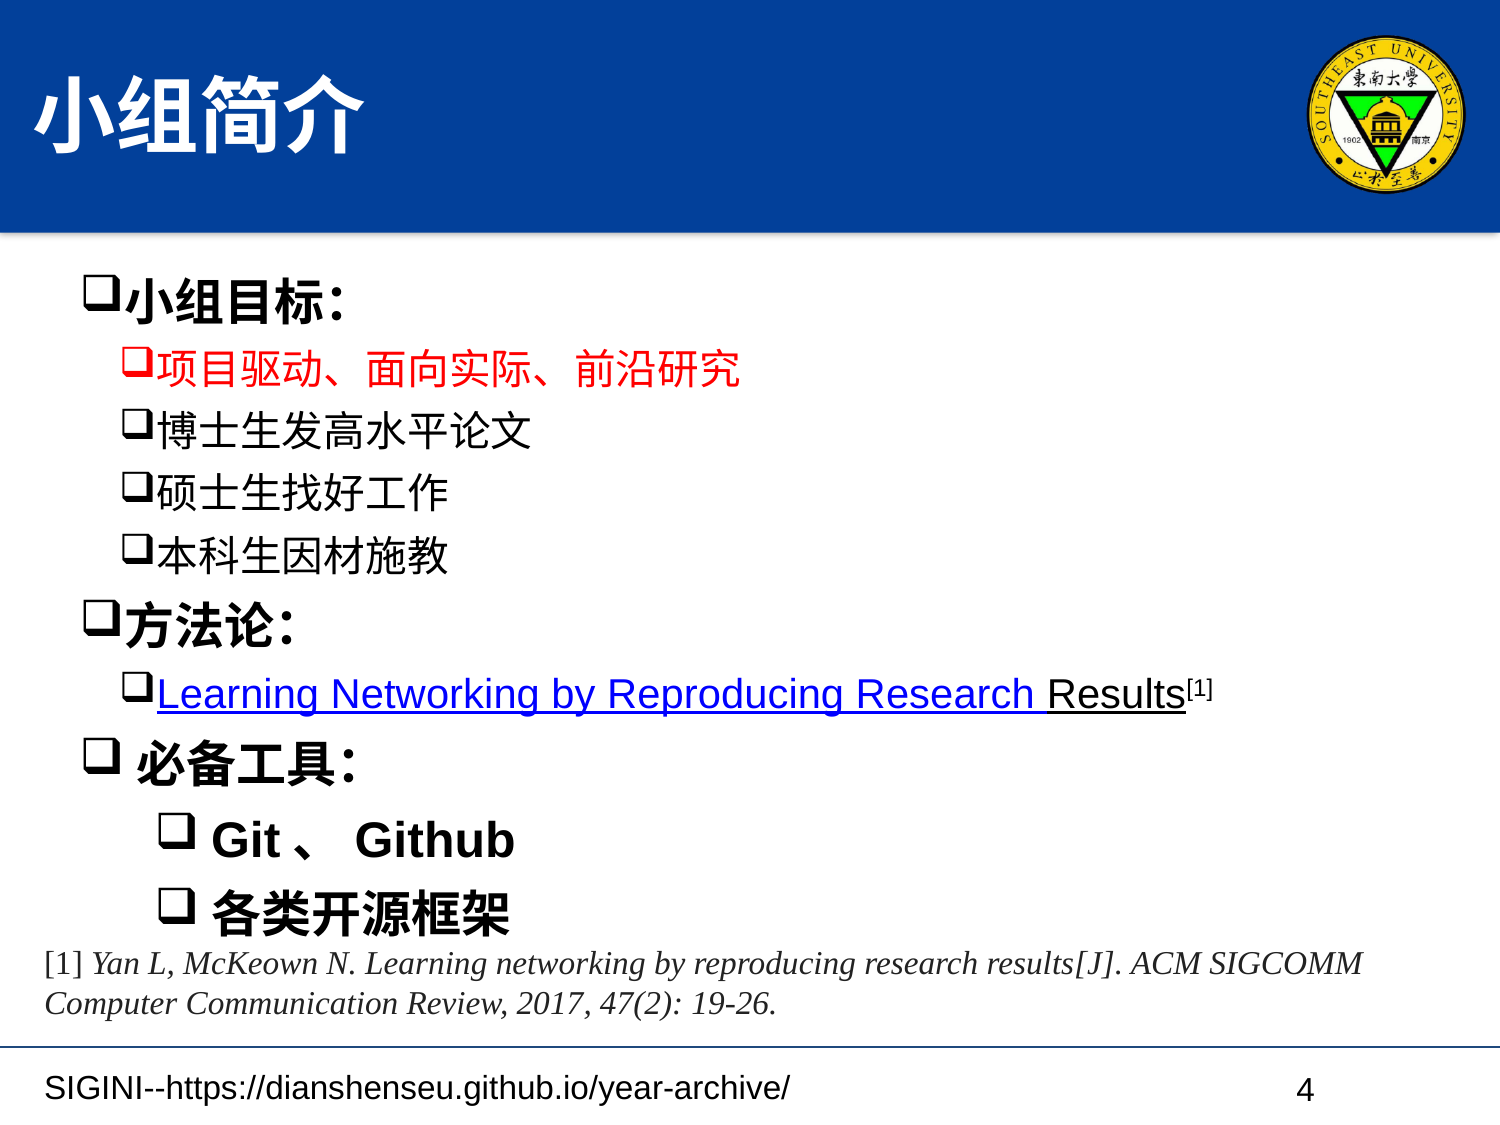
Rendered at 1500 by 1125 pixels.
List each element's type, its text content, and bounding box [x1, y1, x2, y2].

title 小组简介 [17, 19, 1368, 207]
text_box 小组目标： 项目驱动、面向实际、前沿研究 博士生发高水平论文 硕士生找好工作 本科生因材施教 方法论： Learning Networking by Reproducing Research Results[1] 必备工具： Git、Github 各类开源框架 [64, 247, 1500, 1046]
text_box [1] Yan L, McKeown N. Learning networking by reproducing research results[J]. ACM SIGCOMM Computer Communication Review, 2017, 47(2): 19-26. [29, 933, 1447, 1029]
text_box 小组目标： 项目驱动、面向实际、前沿研究 博士生发高水平论文 硕士生找好工作 本科生因材施教 方法论： Learning Networking by Reproducing Research Results[1] 必备工具： Git、Github 各类开源框架 [64, 1052, 1500, 1125]
picture [1304, 32, 1467, 195]
footer SIGINI--https://dianshenseu.github.io/year-archive/ [29, 1058, 64, 1119]
